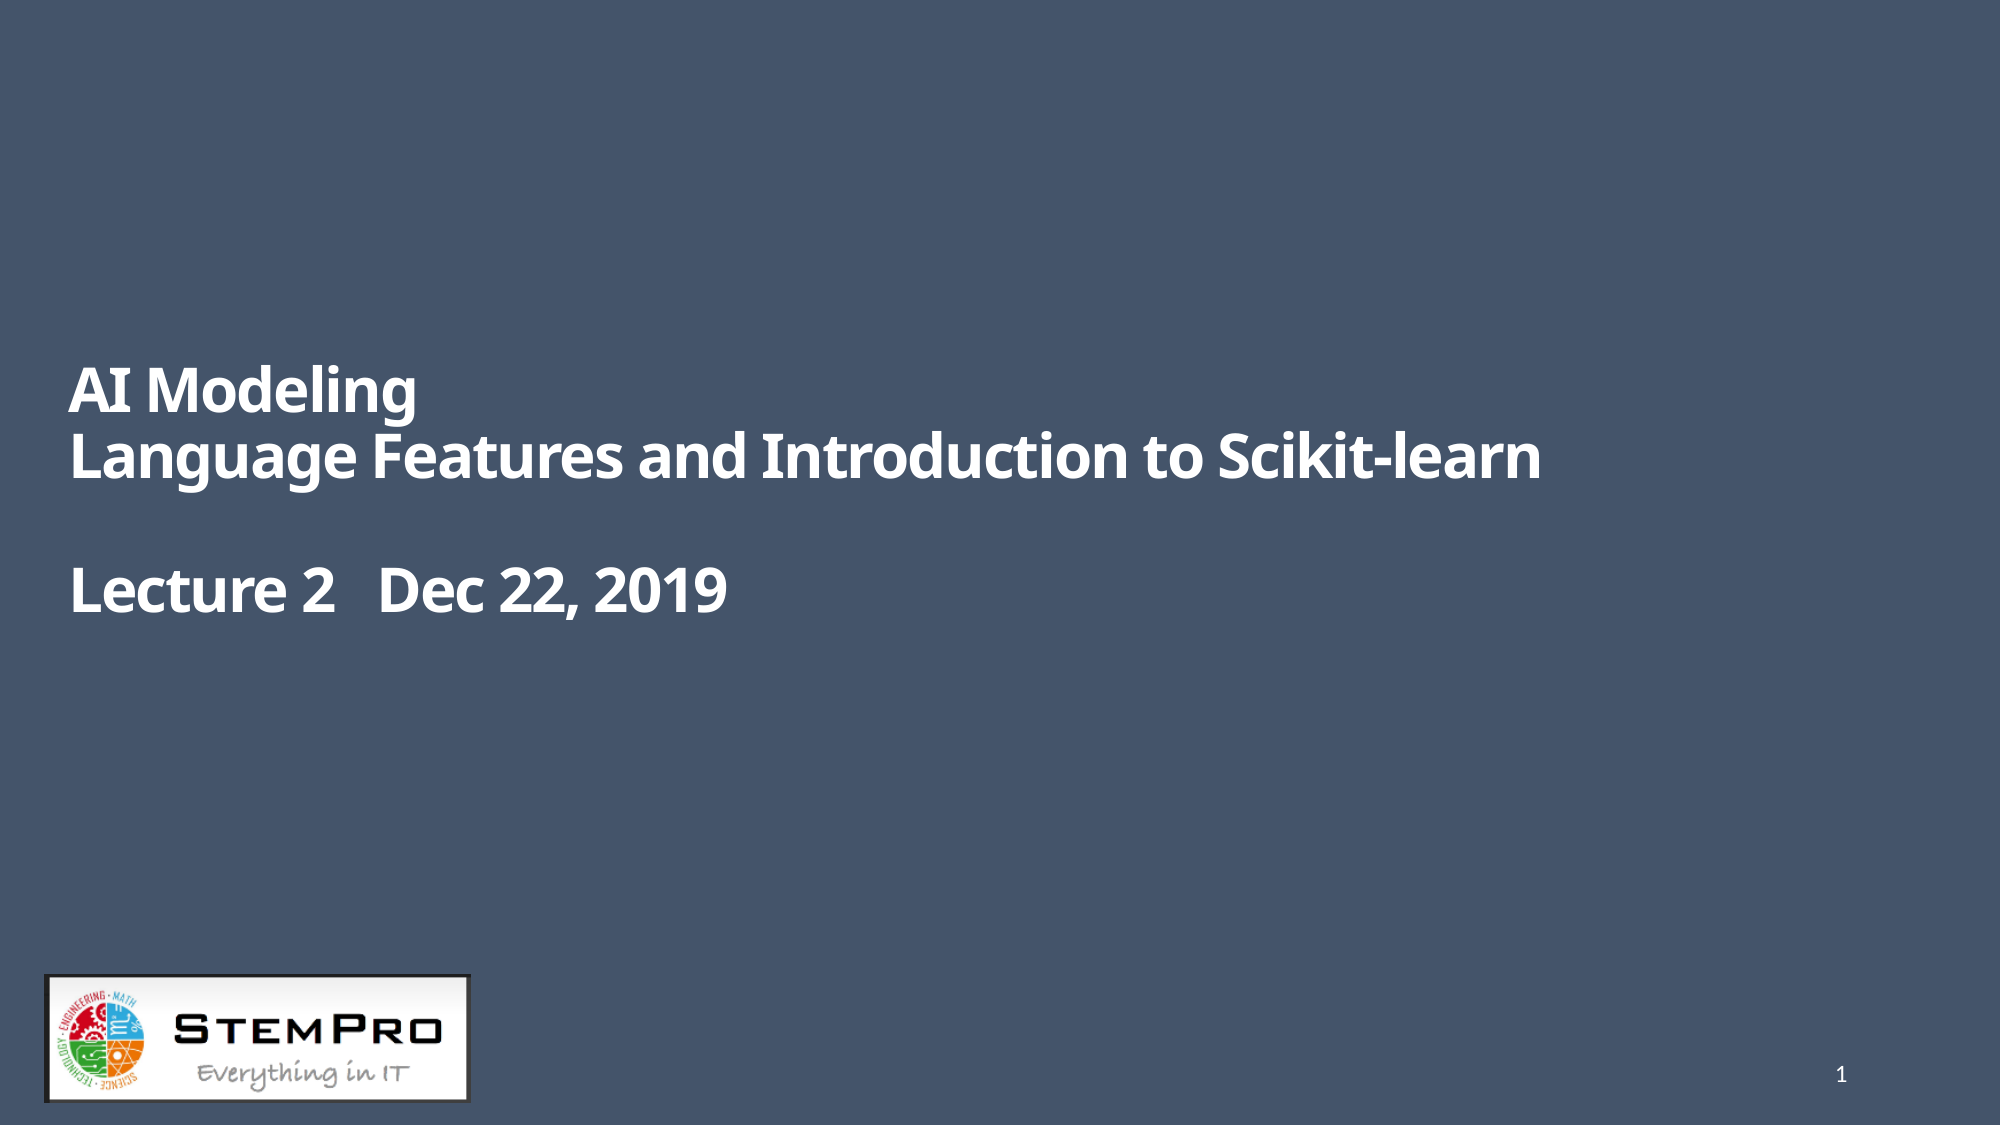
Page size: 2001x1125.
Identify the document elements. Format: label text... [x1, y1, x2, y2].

title AI Modeling Language Features and Introduction to Scikit-learn Lecture 2 Dec 22, 2019 [44, 343, 1943, 718]
slide_number 1 [1412, 1042, 1863, 1103]
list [44, 974, 471, 1103]
